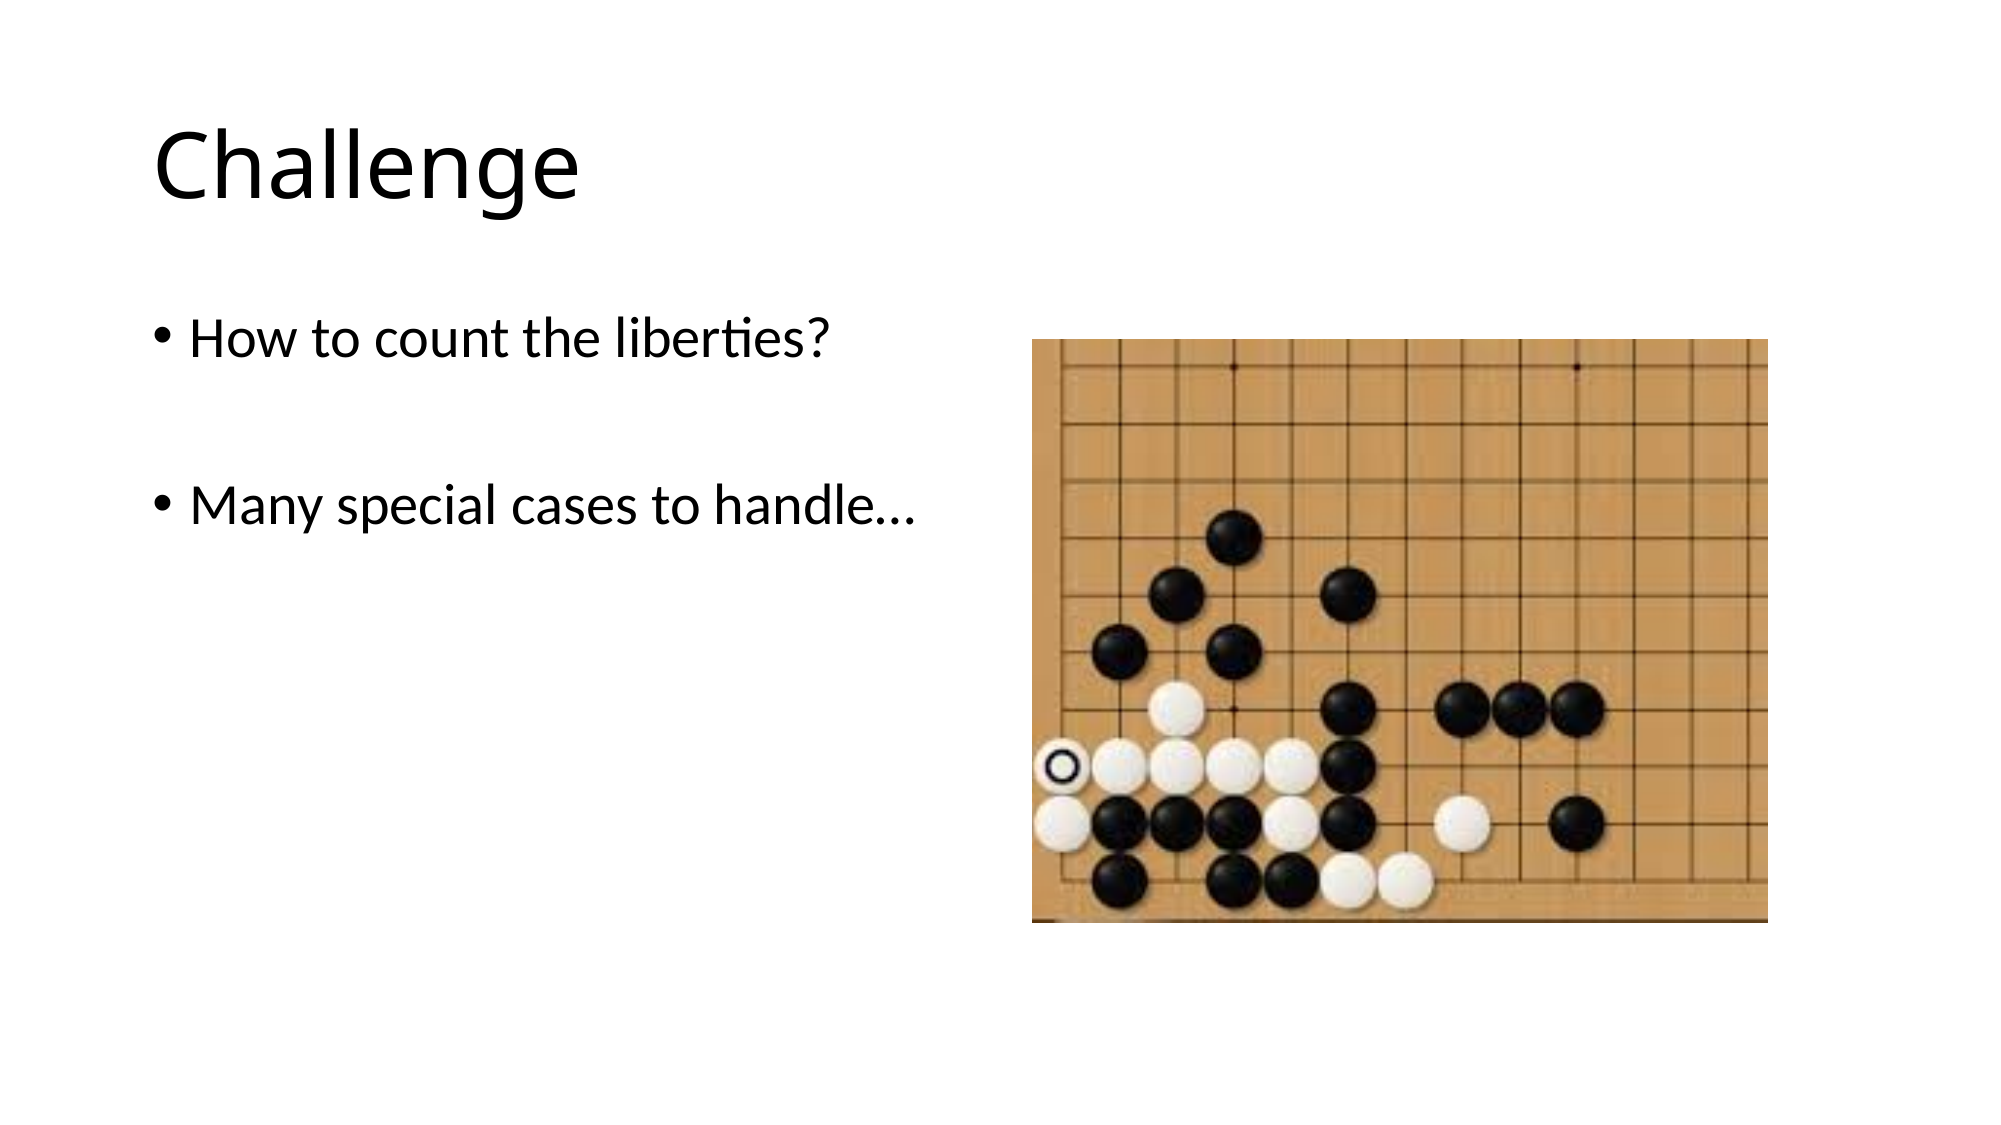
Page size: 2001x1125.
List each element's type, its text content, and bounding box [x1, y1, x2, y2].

title Challenge [137, 59, 1863, 278]
list How to count the liberties? Many special cases to handle… [137, 299, 1863, 1014]
picture [1032, 339, 1768, 923]
